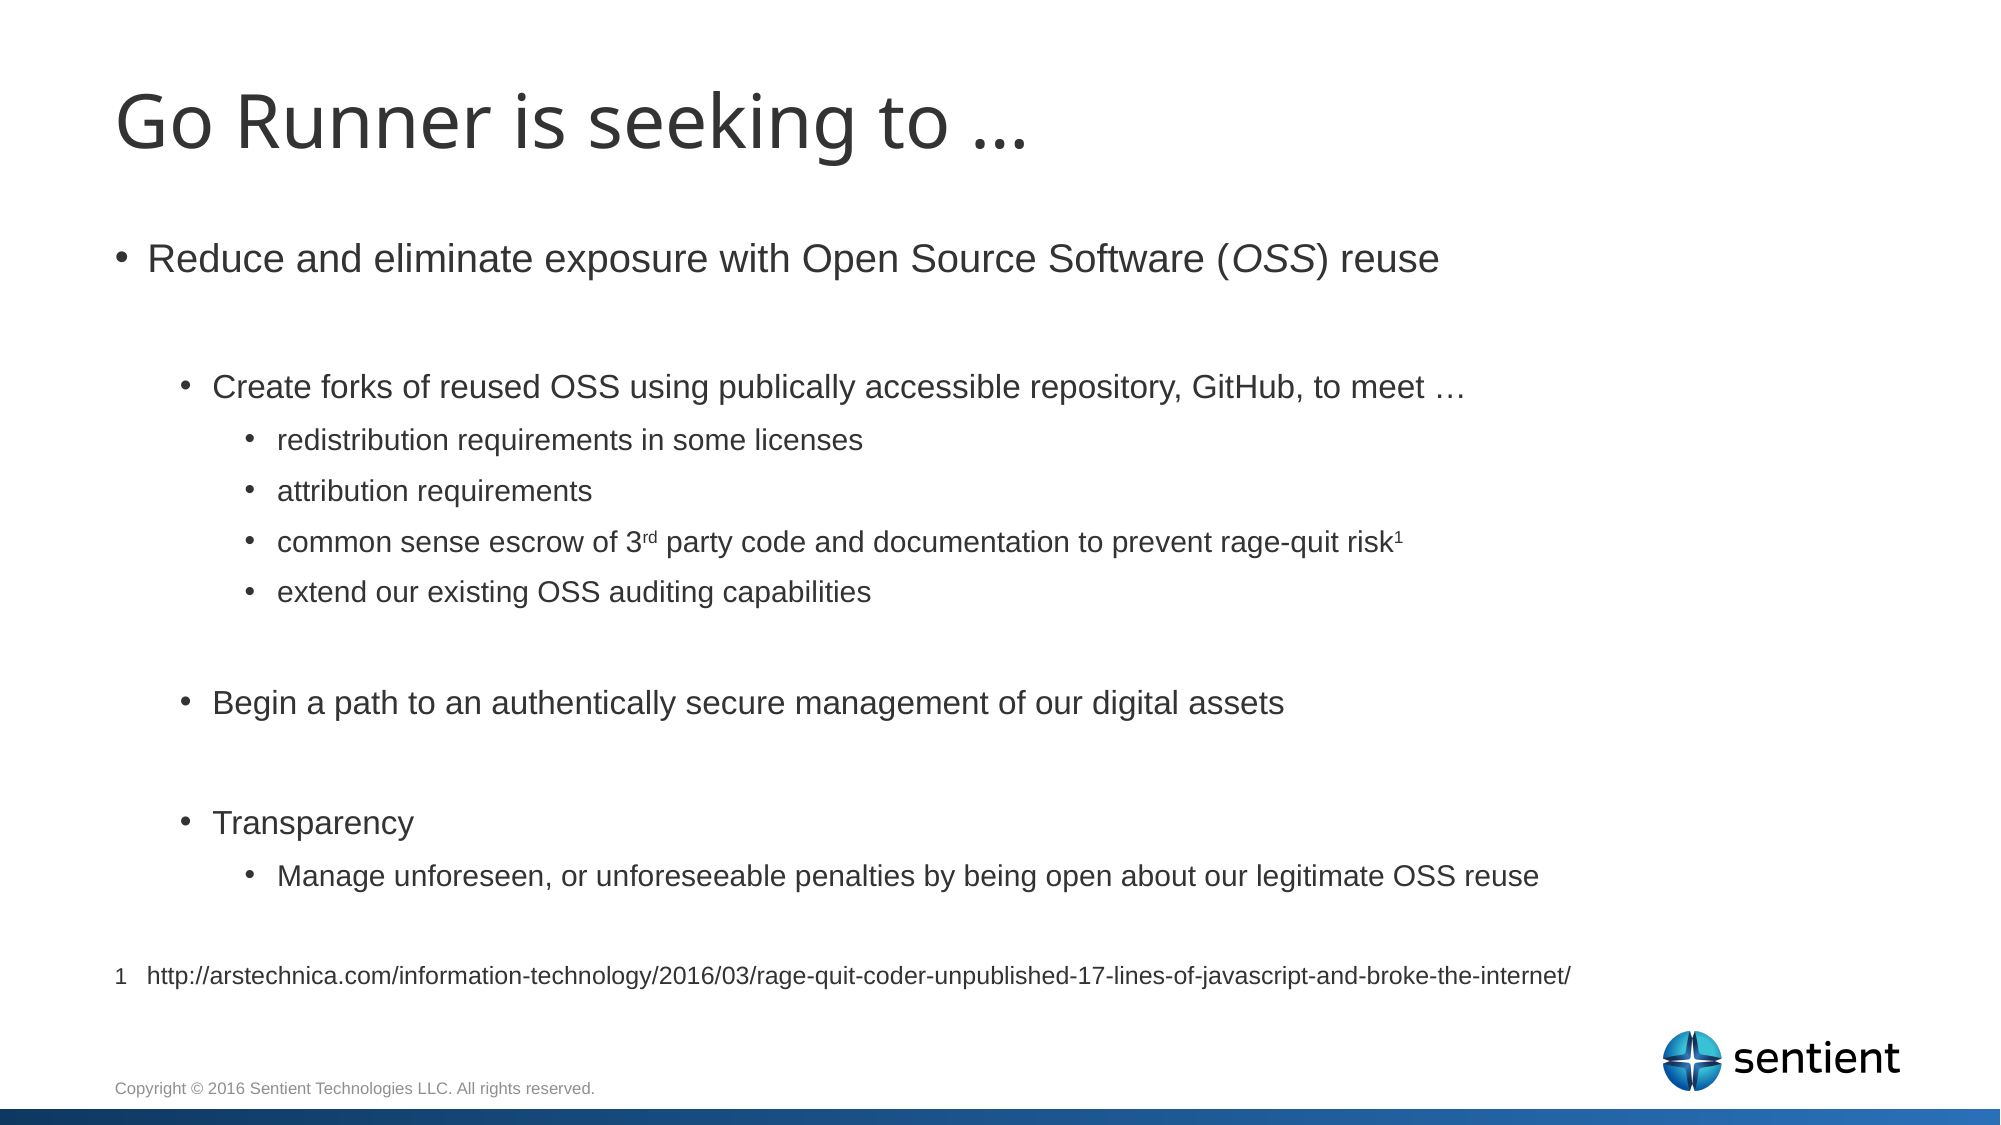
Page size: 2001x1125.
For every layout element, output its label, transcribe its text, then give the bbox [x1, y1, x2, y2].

text_box 1 http://arstechnica.com/information-technology/2016/03/rage-quit-coder-unpublished-17-lines-of-javascript-and-broke-the-internet/ [99, 952, 1900, 997]
title Go Runner is seeking to … [99, 59, 1900, 173]
list Reduce and eliminate exposure with Open Source Software (OSS) reuse Create forks of reused OSS using publically accessible repository, GitHub, to meet … redistribution requirements in some licenses attribution requirements common sense escrow of 3rd party code and documentation to prevent rage-quit risk1 extend our existing OSS auditing capabilities Begin a path to an authentically secure management of our digital assets Transparency Manage unforeseen, or unforeseeable penalties by being open about our legitimate OSS reuse [99, 224, 1900, 903]
picture [1663, 1031, 1900, 1091]
